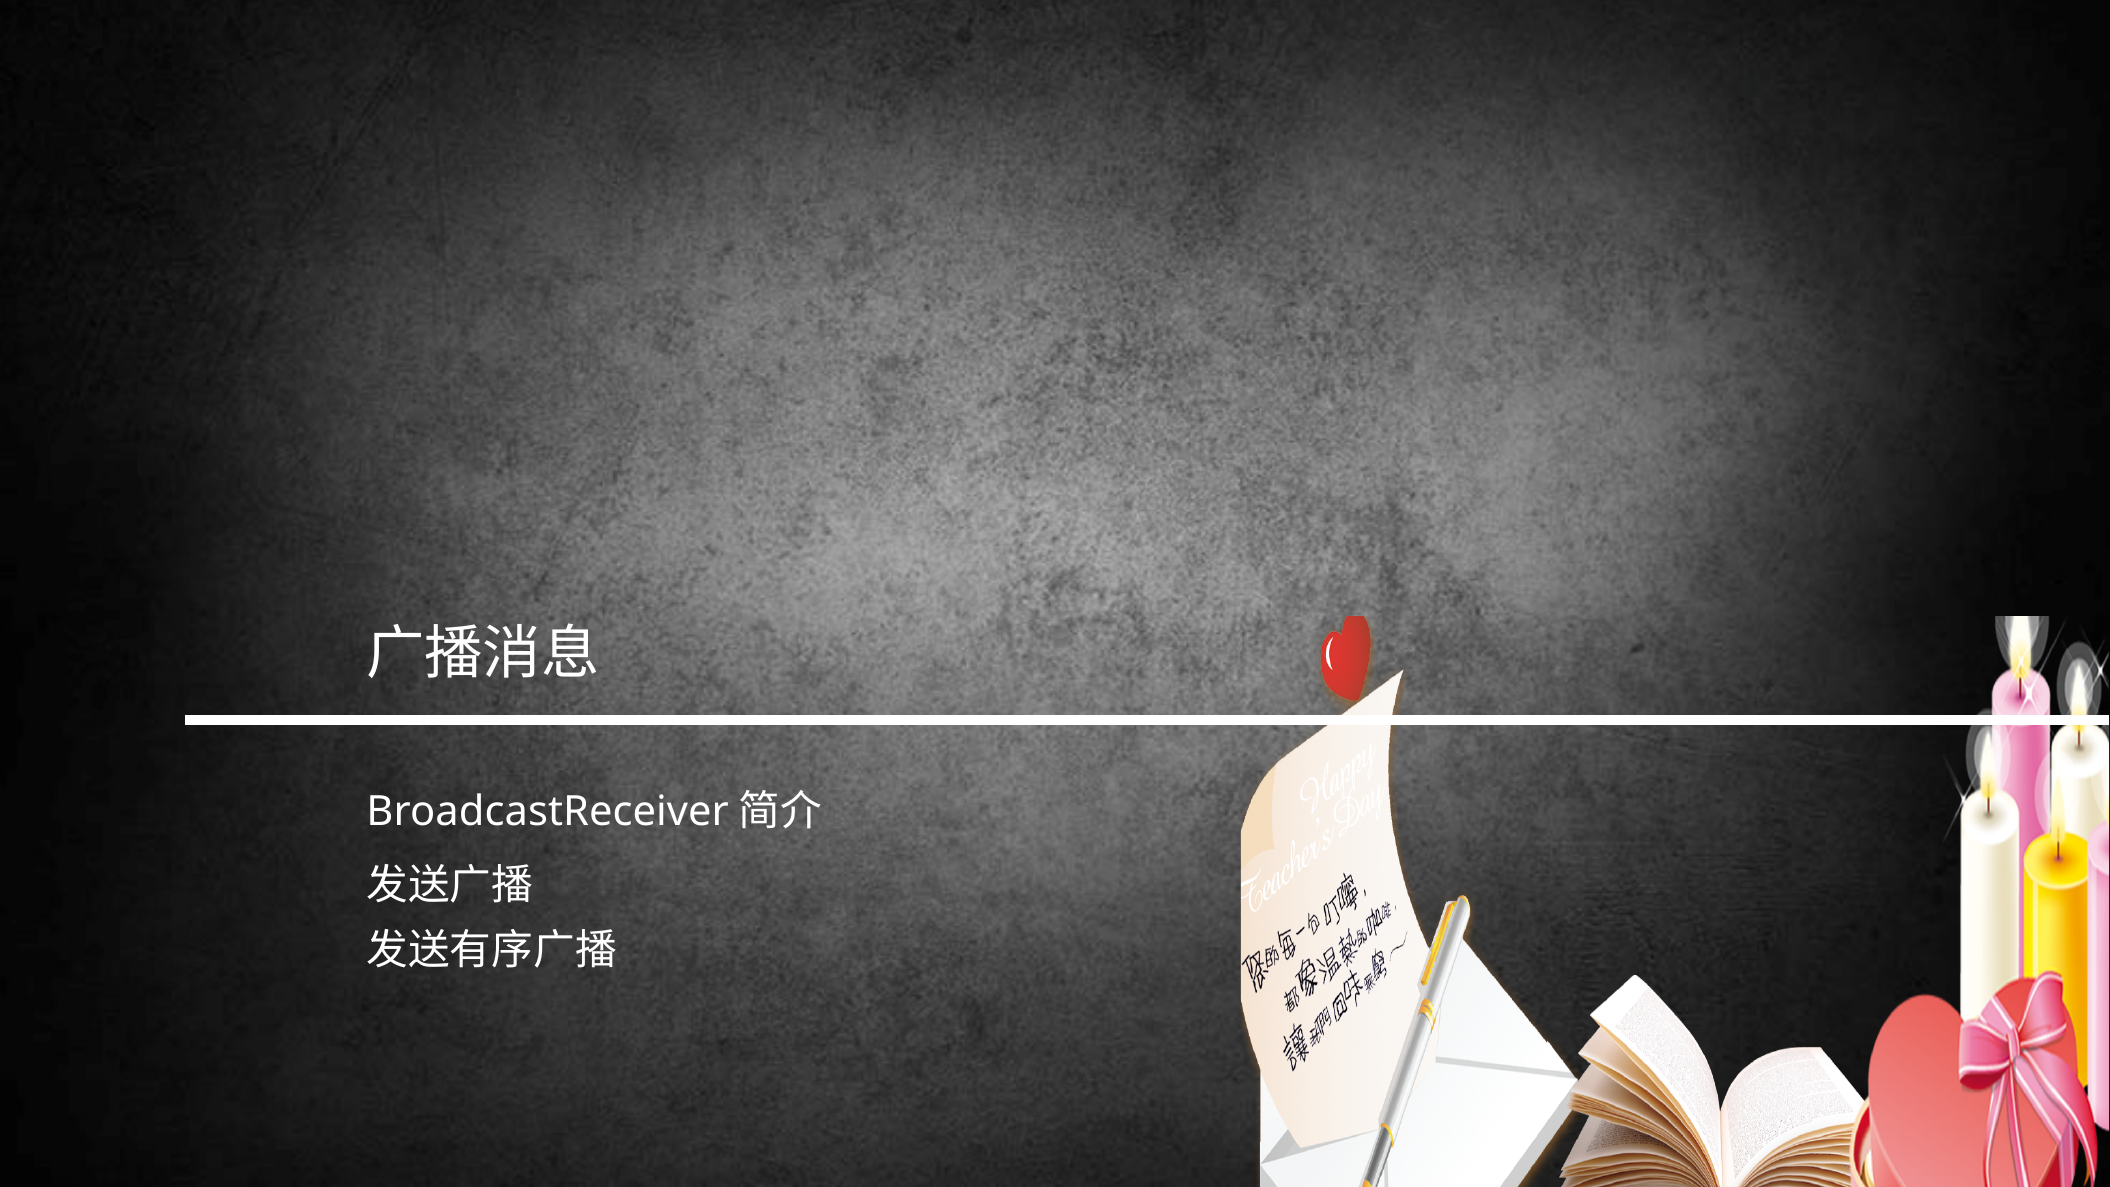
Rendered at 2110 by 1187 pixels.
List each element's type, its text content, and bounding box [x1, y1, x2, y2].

text_box [0, 0, 2110, 1187]
picture [1240, 616, 2110, 719]
text_box BroadcastReceiver简介 [351, 766, 925, 840]
text_box 广播消息 [351, 593, 1149, 693]
text_box 发送广播 [351, 840, 925, 915]
text_box 发送有序广播 [351, 915, 925, 981]
picture [1240, 721, 2110, 1187]
